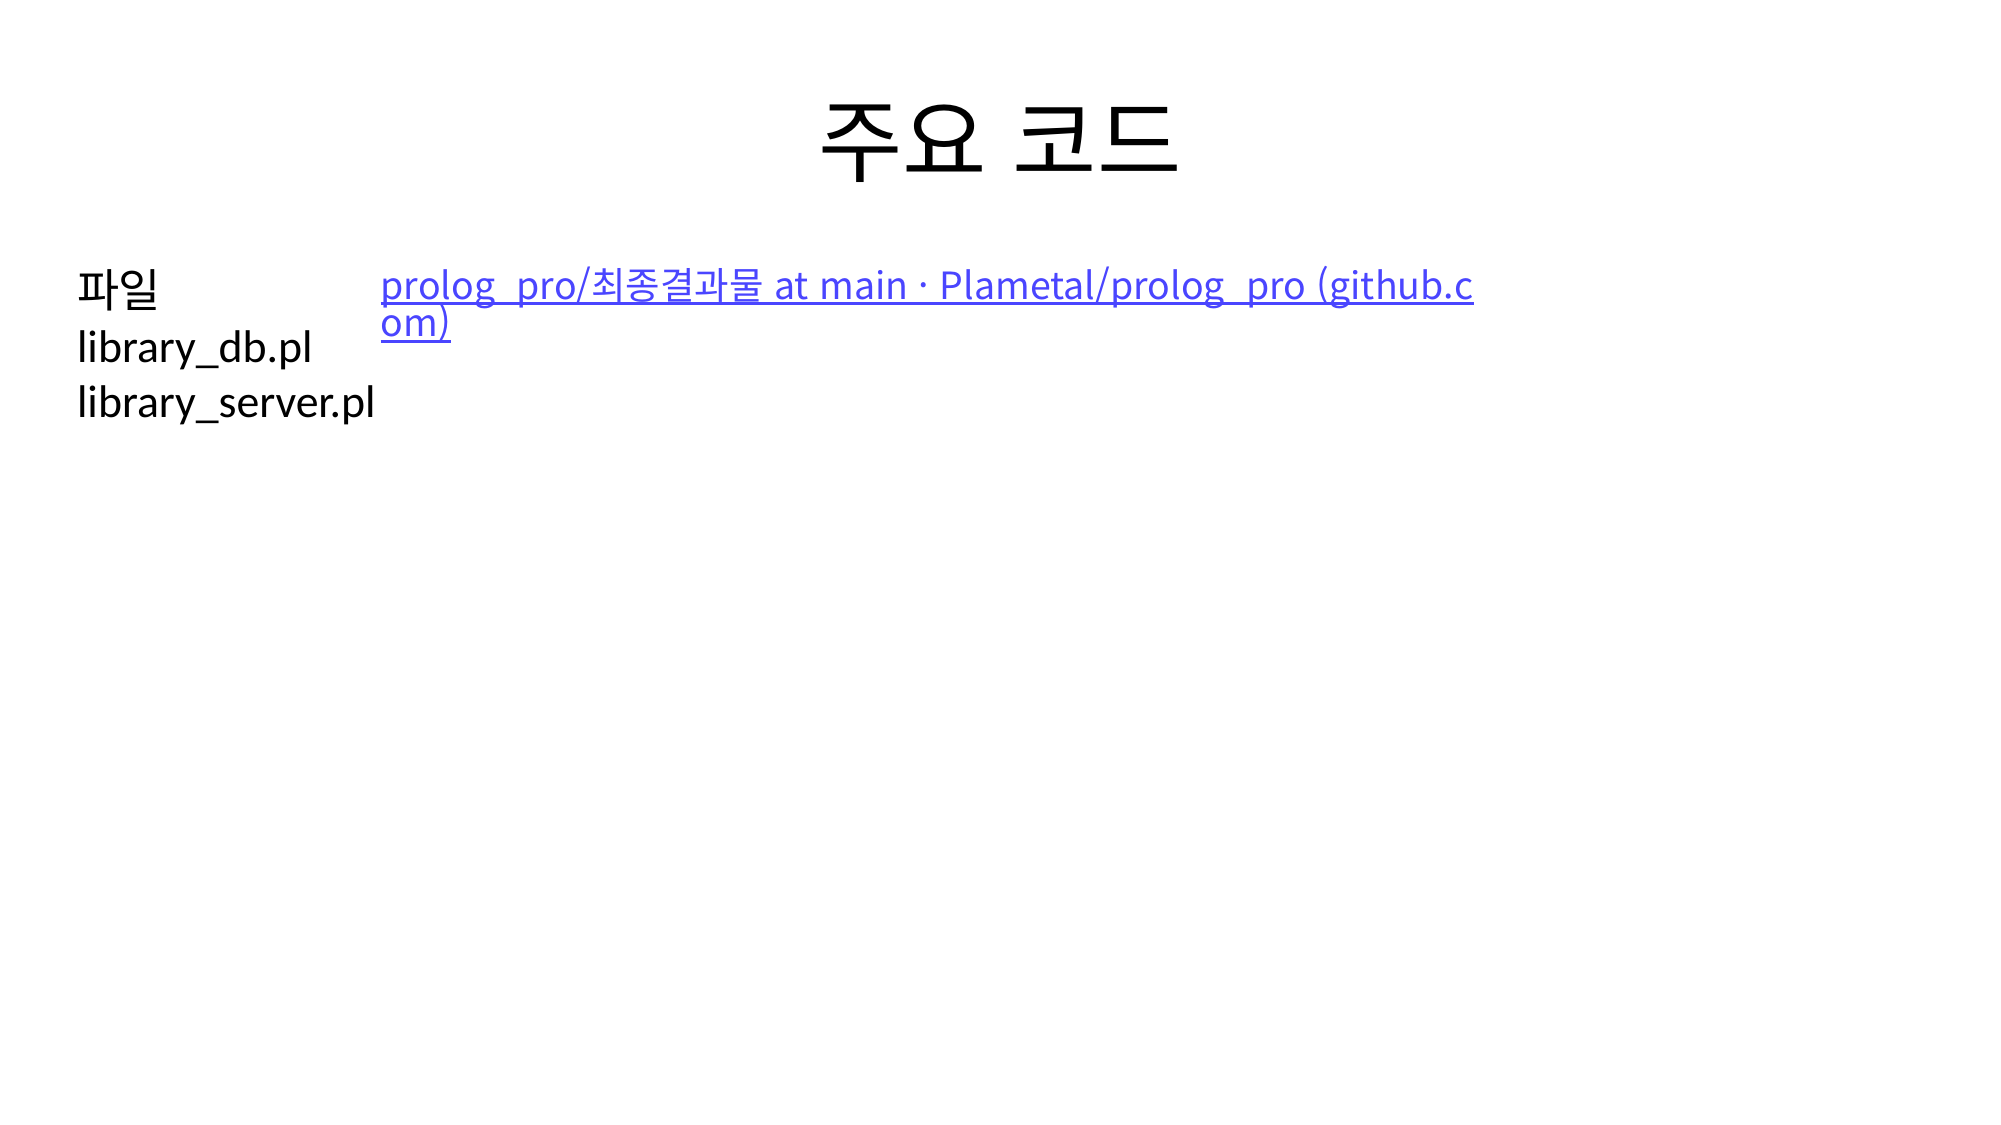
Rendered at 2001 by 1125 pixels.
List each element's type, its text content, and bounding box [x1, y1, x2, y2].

text_box prolog_pro/최종결과물 at main · Plametal/prolog_pro (github.com) [365, 254, 1499, 324]
title 주요 코드 [99, 45, 1900, 233]
text_box 파일 library_db.pl library_server.pl [62, 254, 1522, 435]
